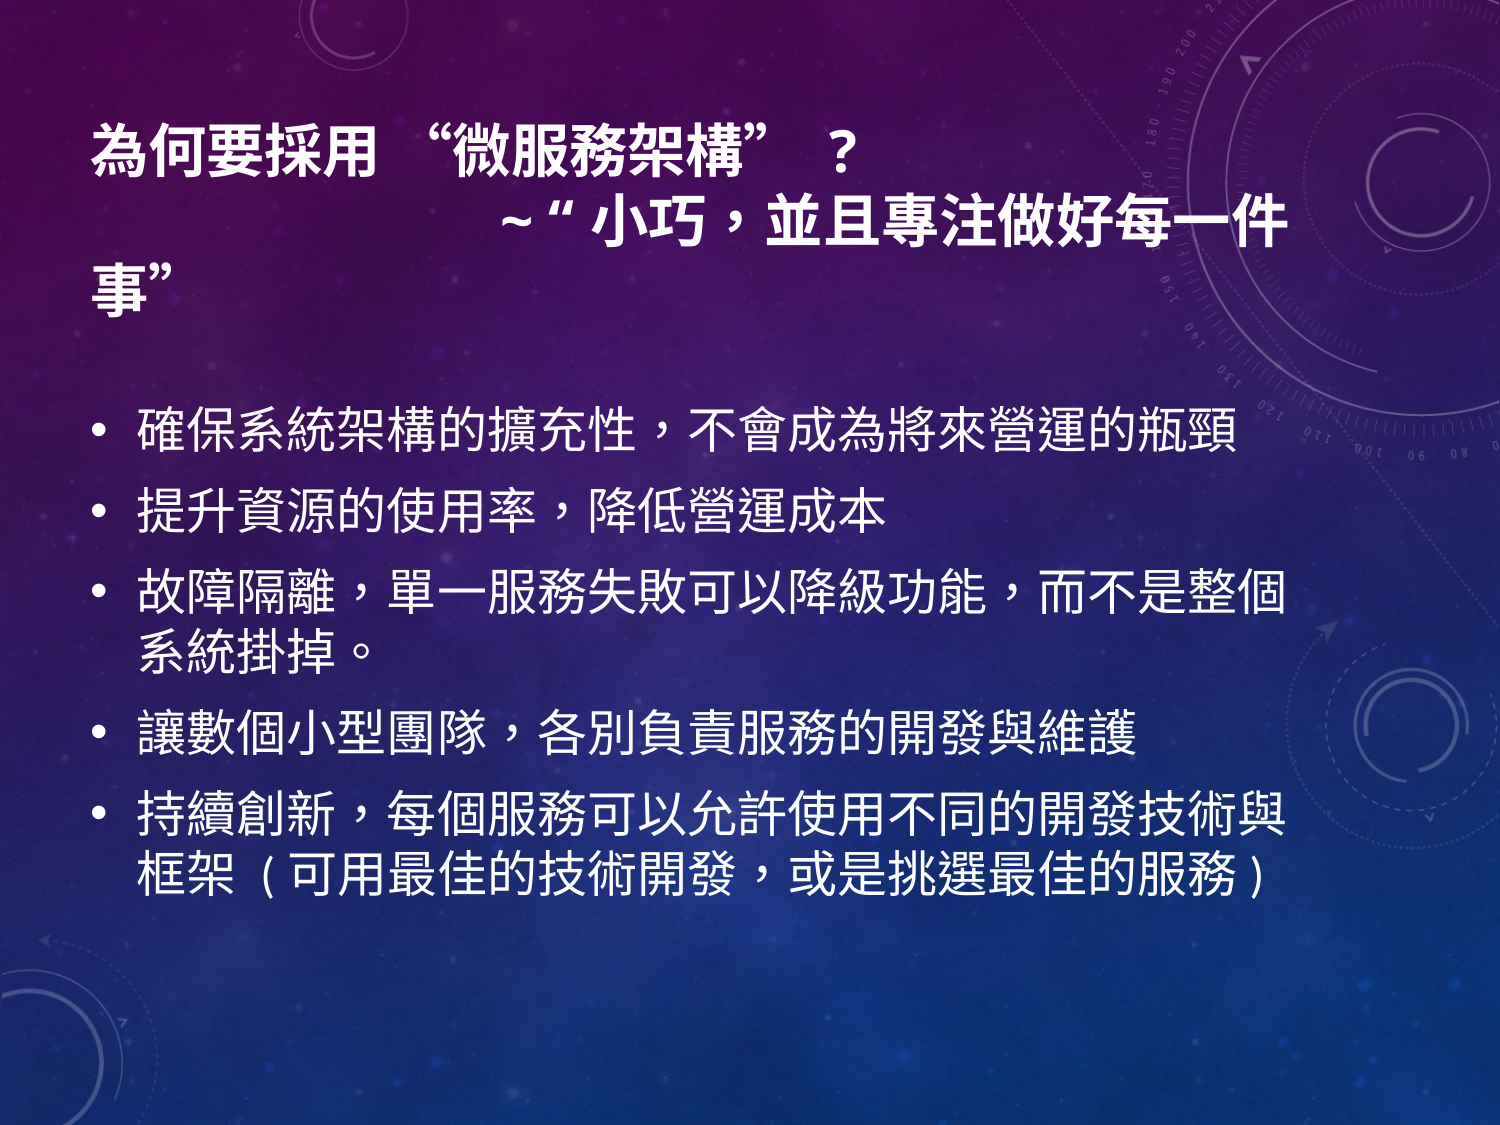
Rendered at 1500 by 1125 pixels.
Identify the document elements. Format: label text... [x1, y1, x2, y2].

picture [0, 0, 1500, 1125]
title 為何要採用 “微服務架構” ? ~ “小巧，並且專注做好每一件事” [75, 99, 1350, 339]
list 確保系統架構的擴充性，不會成為將來營運的瓶頸 提升資源的使用率，降低營運成本 故障隔離，單一服務失敗可以降級功能，而不是整個系統掛掉。 讓數個小型團隊，各別負責服務的開發與維護 持續創新，每個服務可以允許使用不同的開發技術與框架 (可用最佳的技術開發，或是挑選最佳的服務) [75, 351, 1350, 950]
